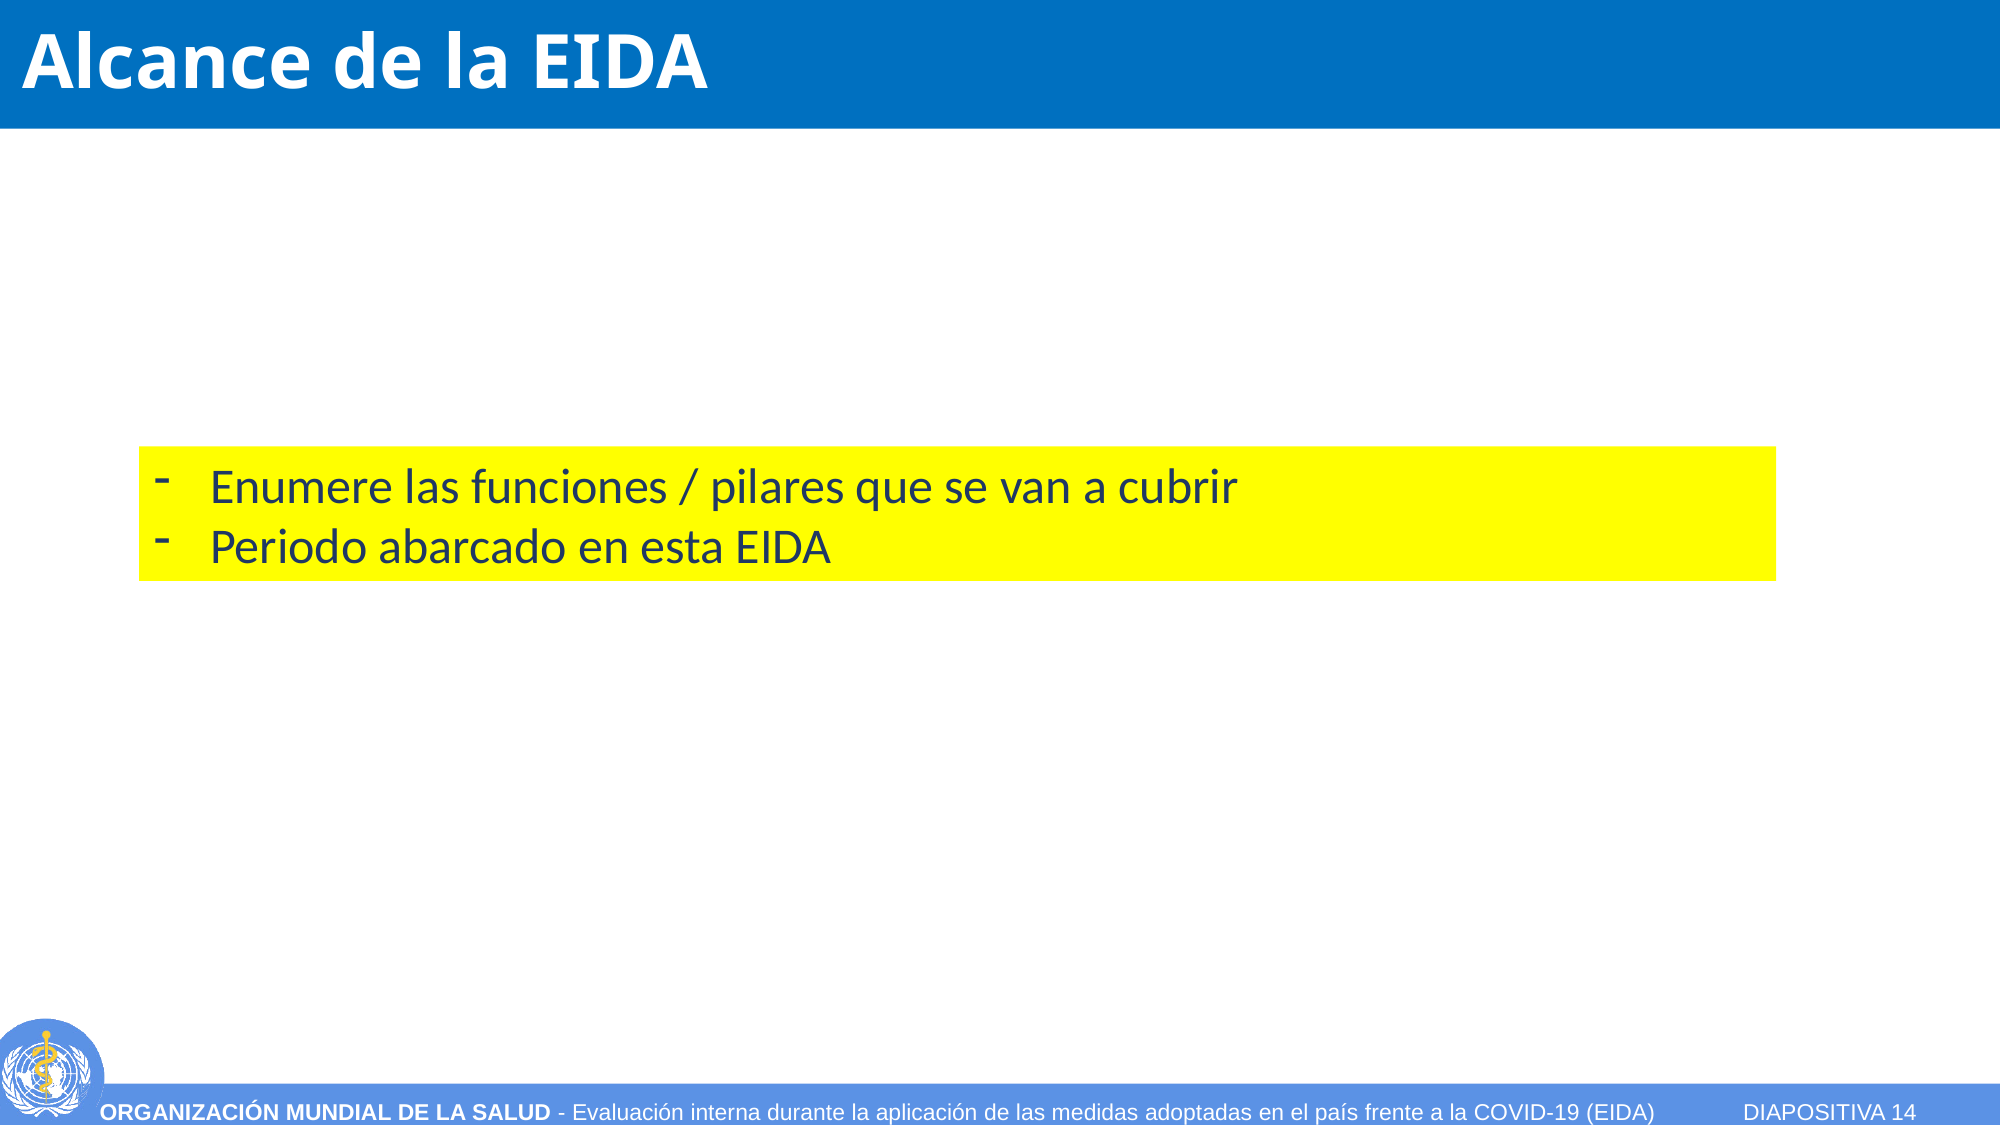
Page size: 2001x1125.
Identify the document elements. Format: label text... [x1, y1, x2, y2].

text_box Enumere las funciones / pilares que se van a cubrir Periodo abarcado en esta EIDA [139, 446, 1777, 581]
title Alcance de la EIDA [7, 6, 1863, 122]
picture [0, 1005, 158, 1125]
